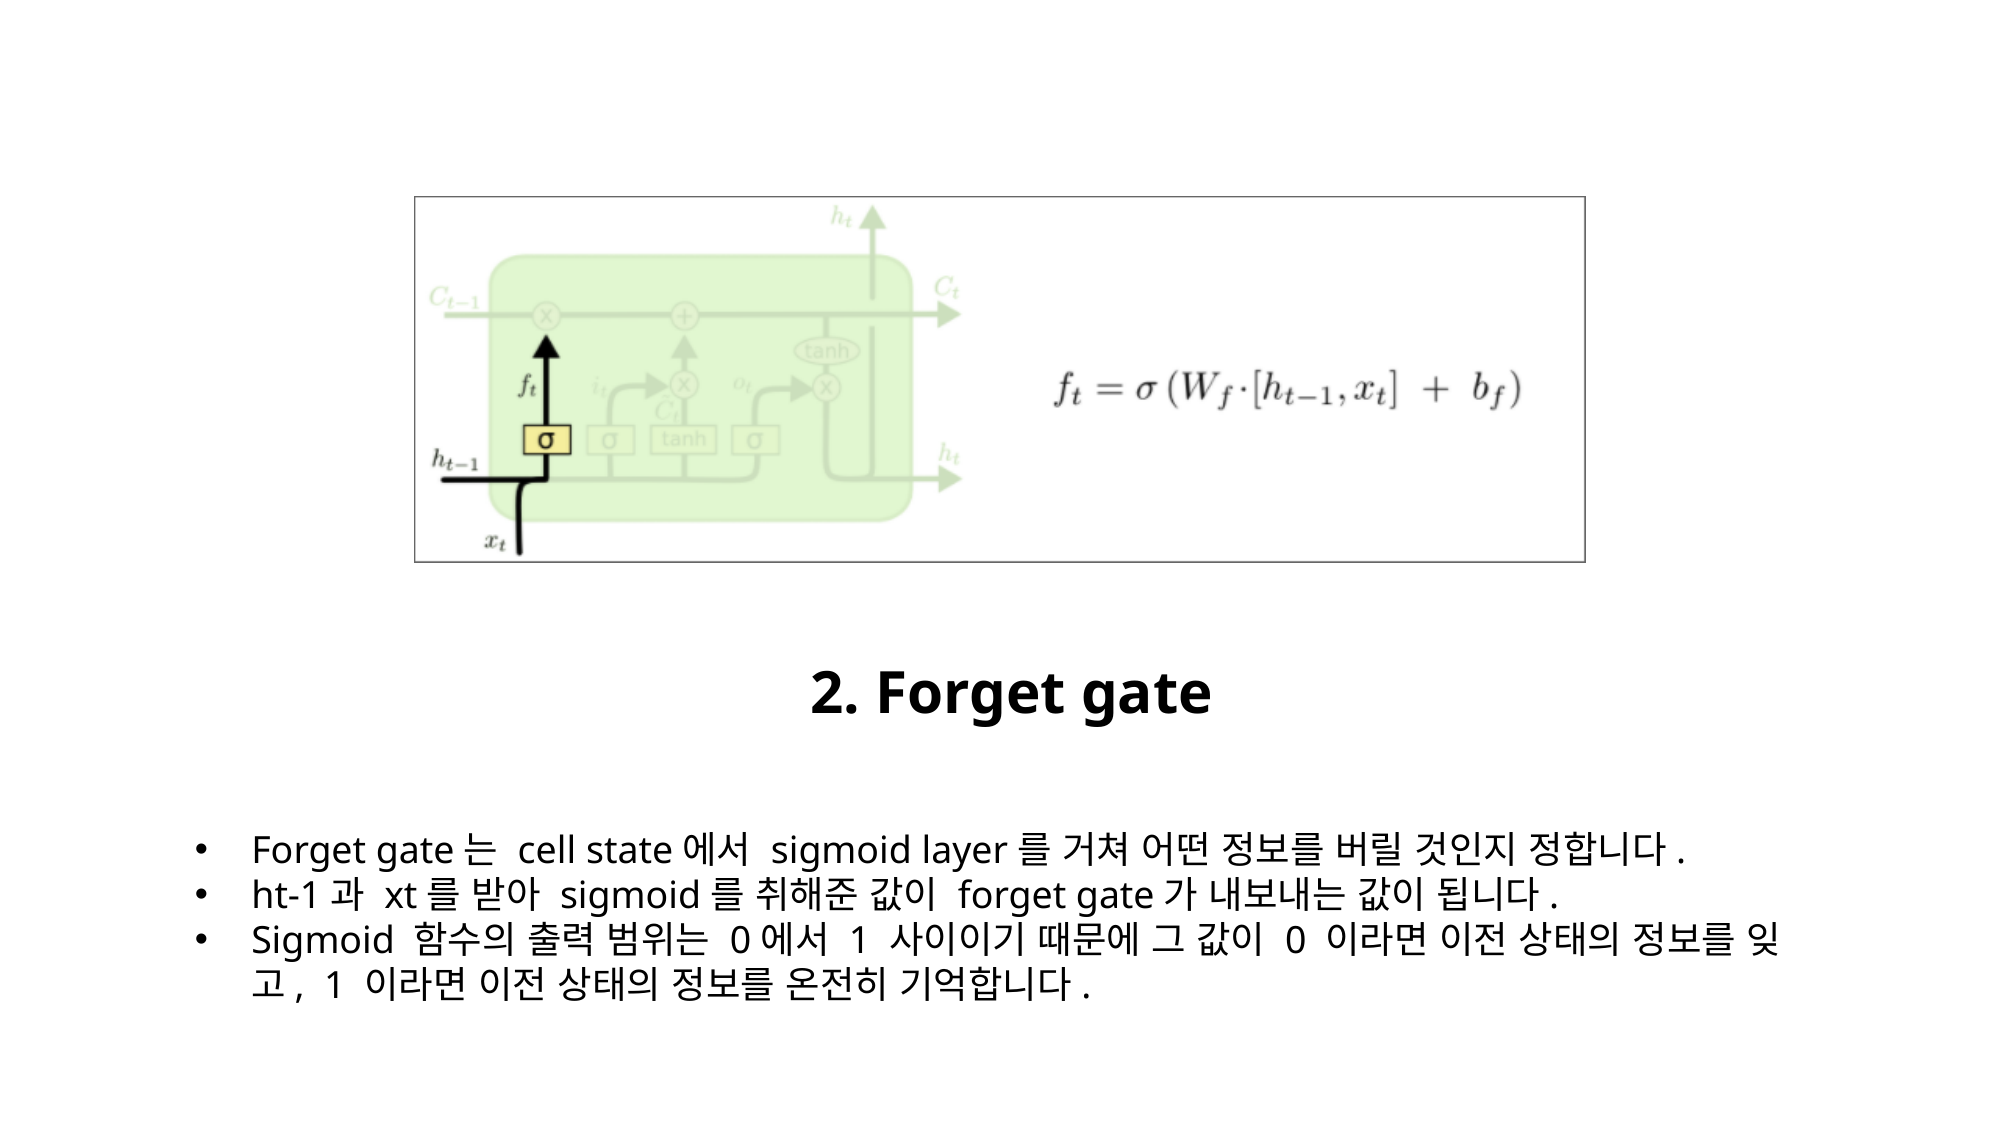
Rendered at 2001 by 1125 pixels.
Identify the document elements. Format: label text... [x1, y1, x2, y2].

text_box Forget gate는 cell state에서 sigmoid layer를 거쳐 어떤 정보를 버릴 것인지 정합니다. ht-1과 xt를 받아 sigmoid를 취해준 값이 forget gate가 내보내는 값이 됩니다. Sigmoid 함수의 출력 범위는 0에서 1 사이이기 때문에 그 값이 0 이라면 이전 상태의 정보를 잊고, 1 이라면 이전 상태의 정보를 온전히 기억합니다. [180, 818, 1844, 1014]
text_box 2. Forget gate [796, 647, 1228, 733]
picture [413, 196, 1586, 563]
